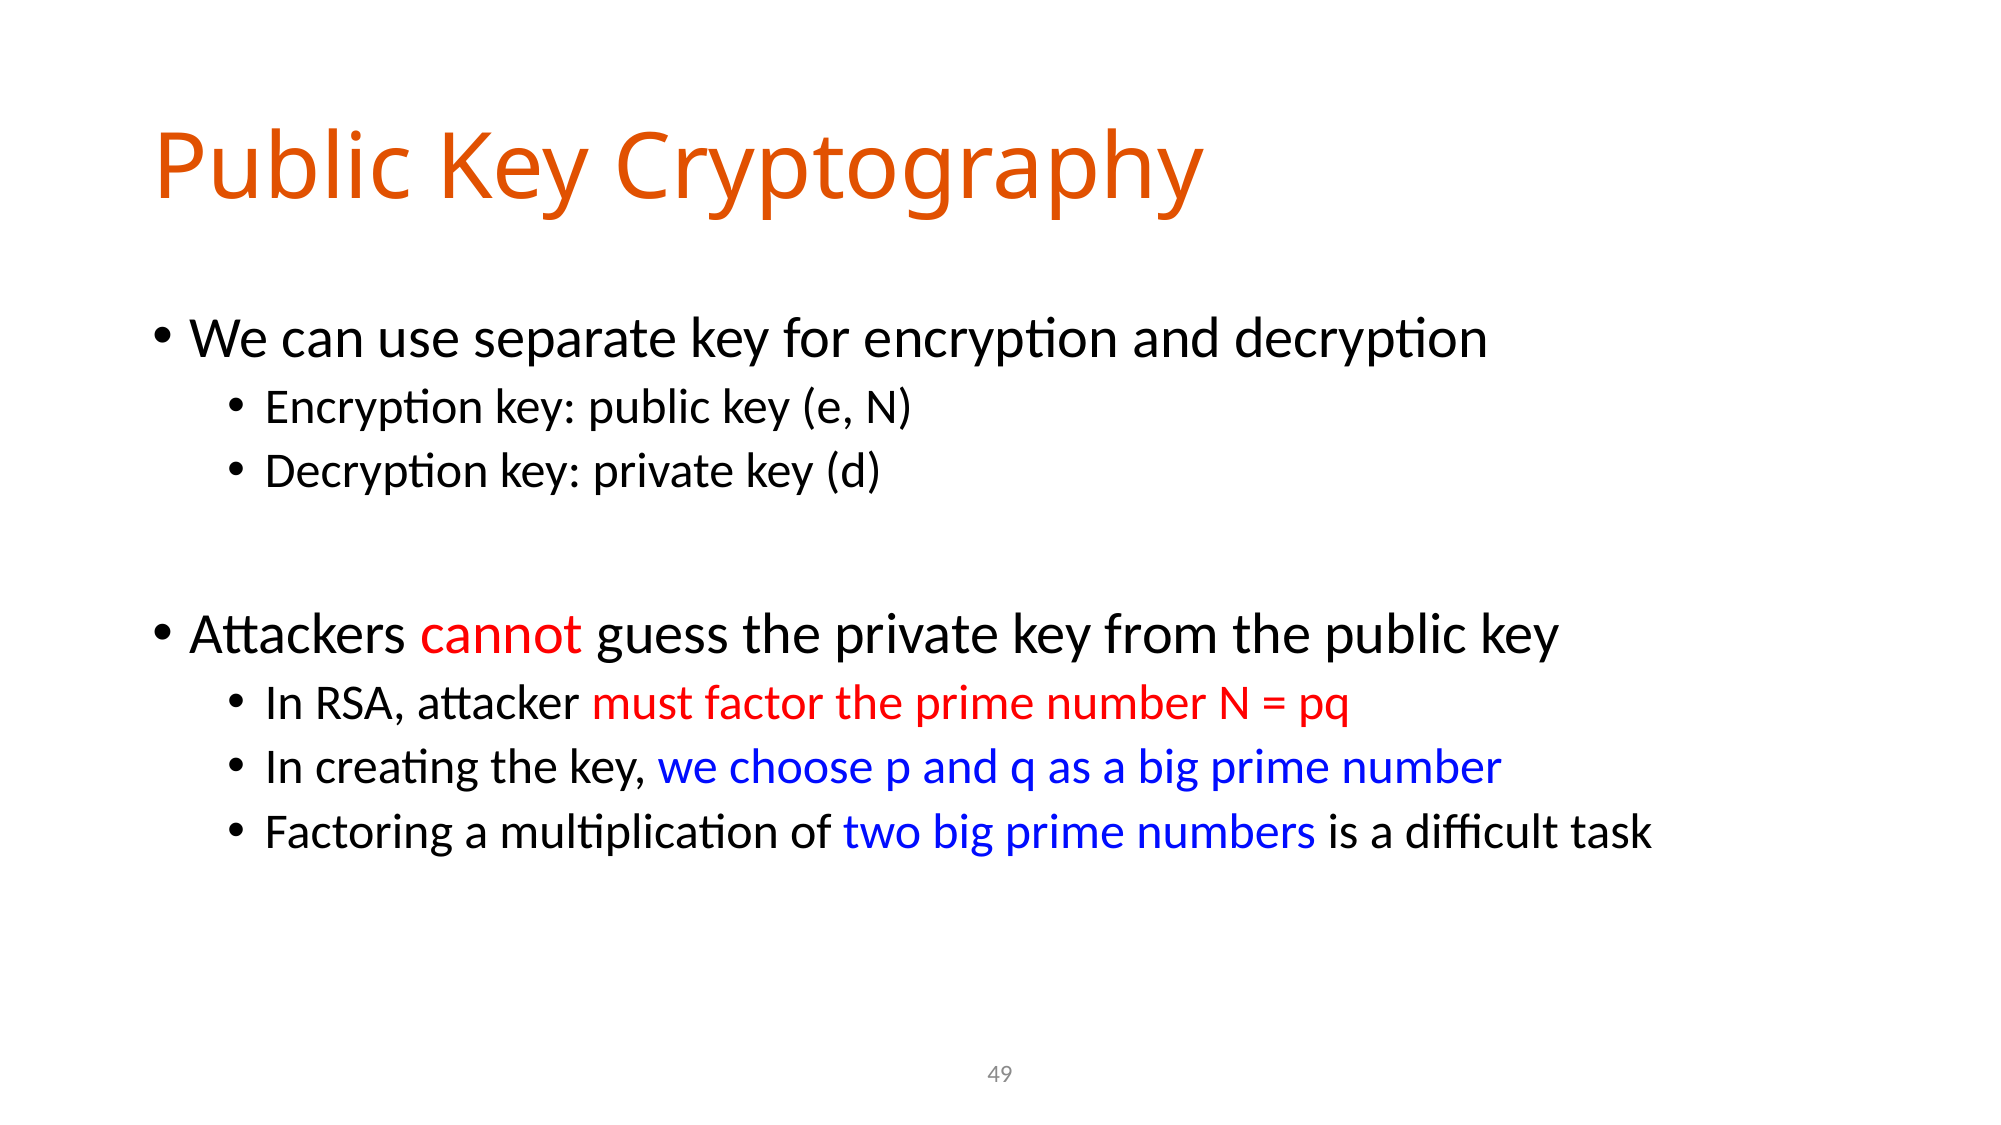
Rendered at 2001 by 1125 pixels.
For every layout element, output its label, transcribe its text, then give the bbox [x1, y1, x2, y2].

title Public Key Cryptography [137, 59, 1863, 278]
list We can use separate key for encryption and decryption Encryption key: public key (e, N) Decryption key: private key (d) Attackers cannot guess the private key from the public key In RSA, attacker must factor the prime number N = pq In creating the key, we choose p and q as a big prime number Factoring a multiplication of two big prime numbers is a difficult task [137, 299, 1863, 1014]
slide_number 49 [774, 1042, 1225, 1103]
